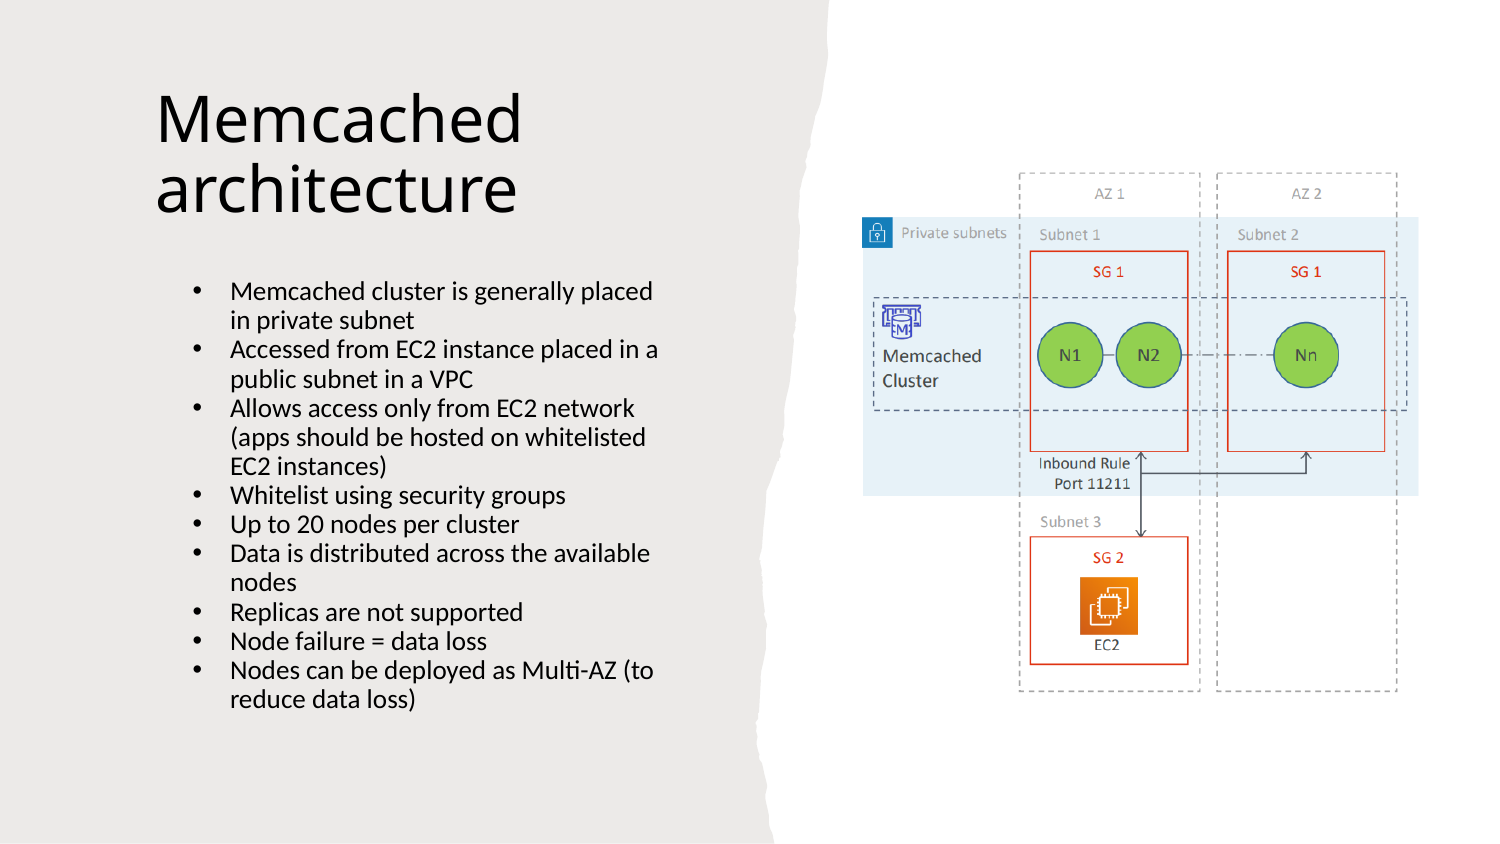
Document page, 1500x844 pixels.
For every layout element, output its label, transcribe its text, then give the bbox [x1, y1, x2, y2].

picture [846, 145, 1430, 701]
text_box [0, 0, 831, 844]
list Memcached cluster is generally placed in private subnet Accessed from EC2 instance placed in a public subnet in a VPC Allows access only from EC2 network (apps should be hosted on whitelisted EC2 instances) Whitelist using security groups Up to 20 nodes per cluster Data is distributed across the available nodes Replicas are not supported Node failure = data loss Nodes can be deployed as Multi-AZ (to reduce data loss) [139, 269, 686, 751]
text_box [758, 0, 1500, 844]
title Memcached architecture [139, 75, 729, 239]
